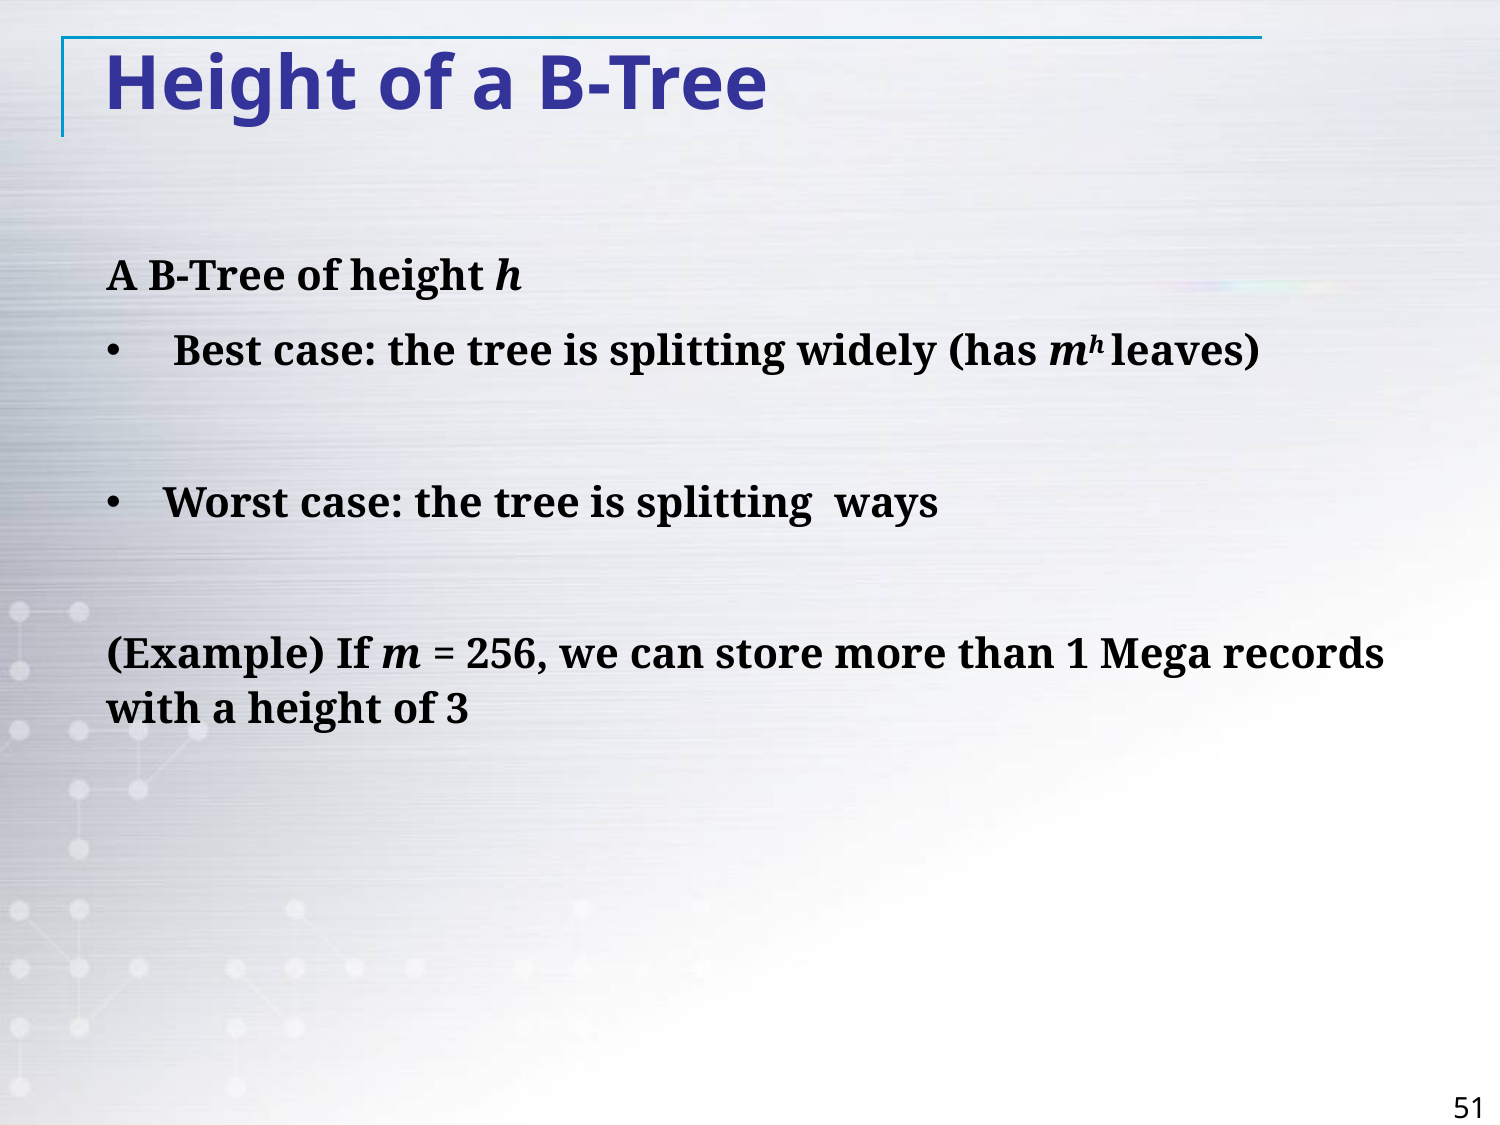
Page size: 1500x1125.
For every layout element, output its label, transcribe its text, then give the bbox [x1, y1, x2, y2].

picture [0, 0, 1500, 1125]
slide_number 51 [1151, 1082, 1500, 1125]
text_box Height of a B-Tree [88, 44, 1364, 115]
